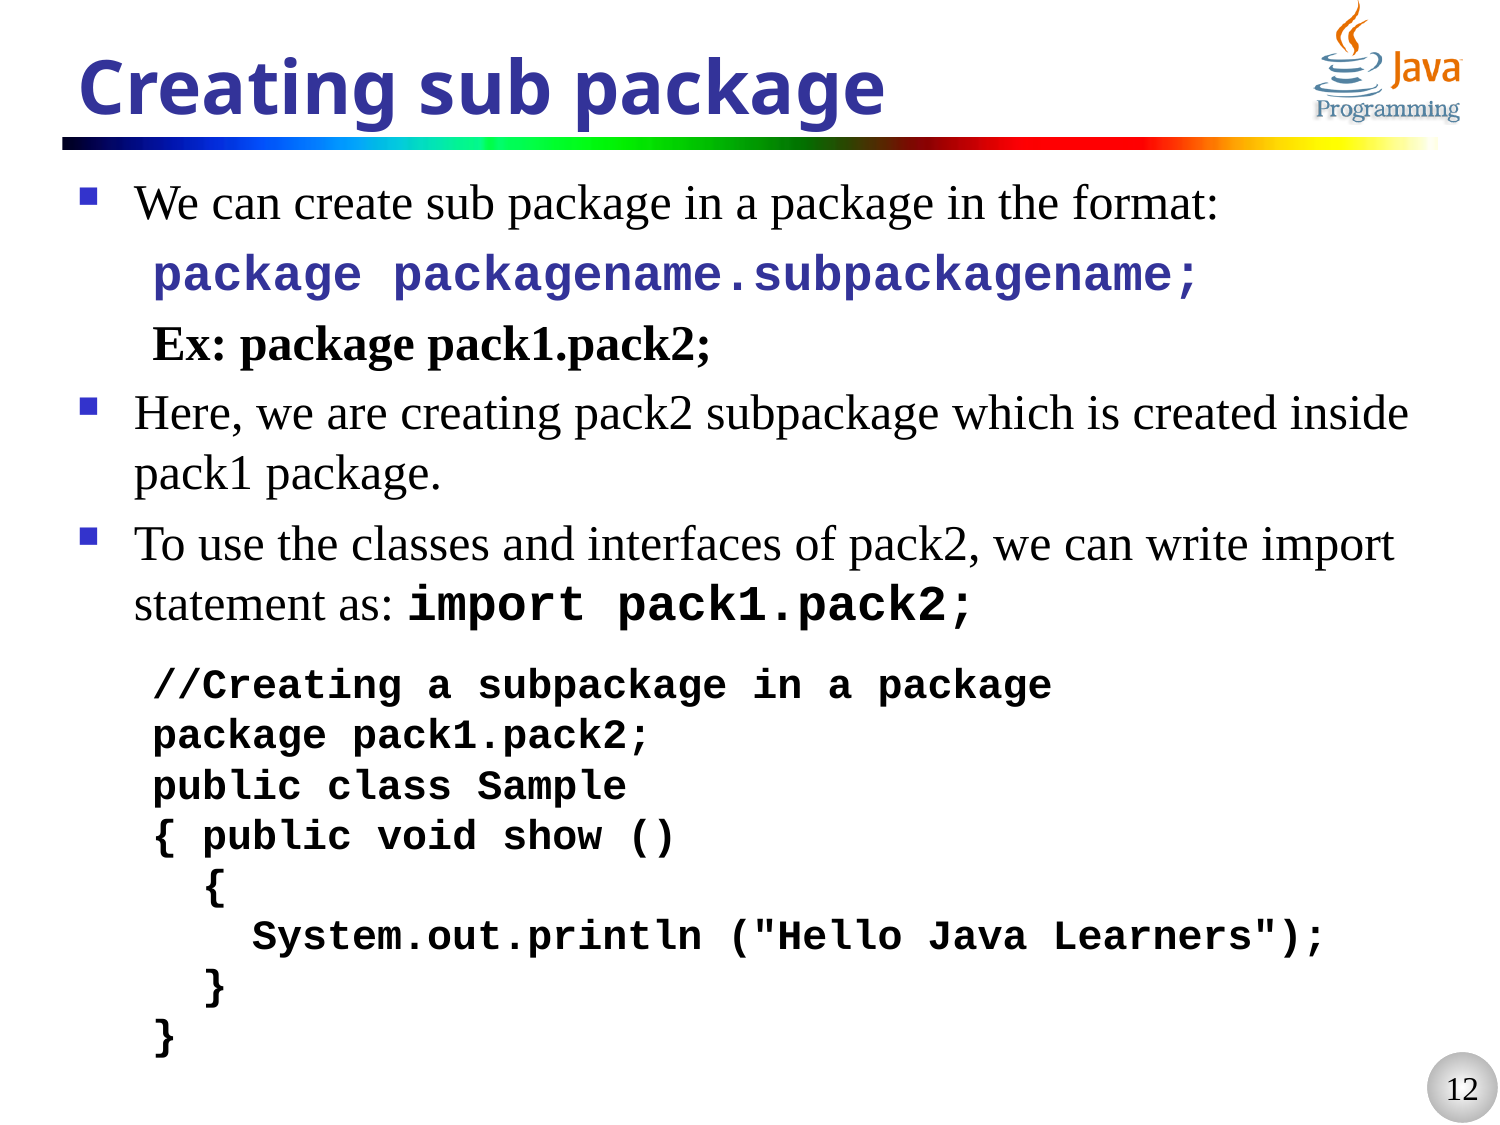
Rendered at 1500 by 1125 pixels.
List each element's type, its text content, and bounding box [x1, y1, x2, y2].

picture [382, 138, 1438, 150]
list We can create sub package in a package in the format: package packagename.subpackagename; Ex: package pack1.pack2; Here, we are creating pack2 subpackage which is created inside pack1 package. To use the classes and interfaces of pack2, we can write import statement as: import pack1.pack2; [62, 162, 1438, 1063]
text_box //Creating a subpackage in a package package pack1.pack2; public class Sample { public void show () { System.out.println ("Hello Java Learners"); } } [137, 649, 1425, 1065]
picture [62, 138, 355, 150]
picture [1312, 0, 1463, 125]
title Creating sub package [62, 37, 1438, 138]
